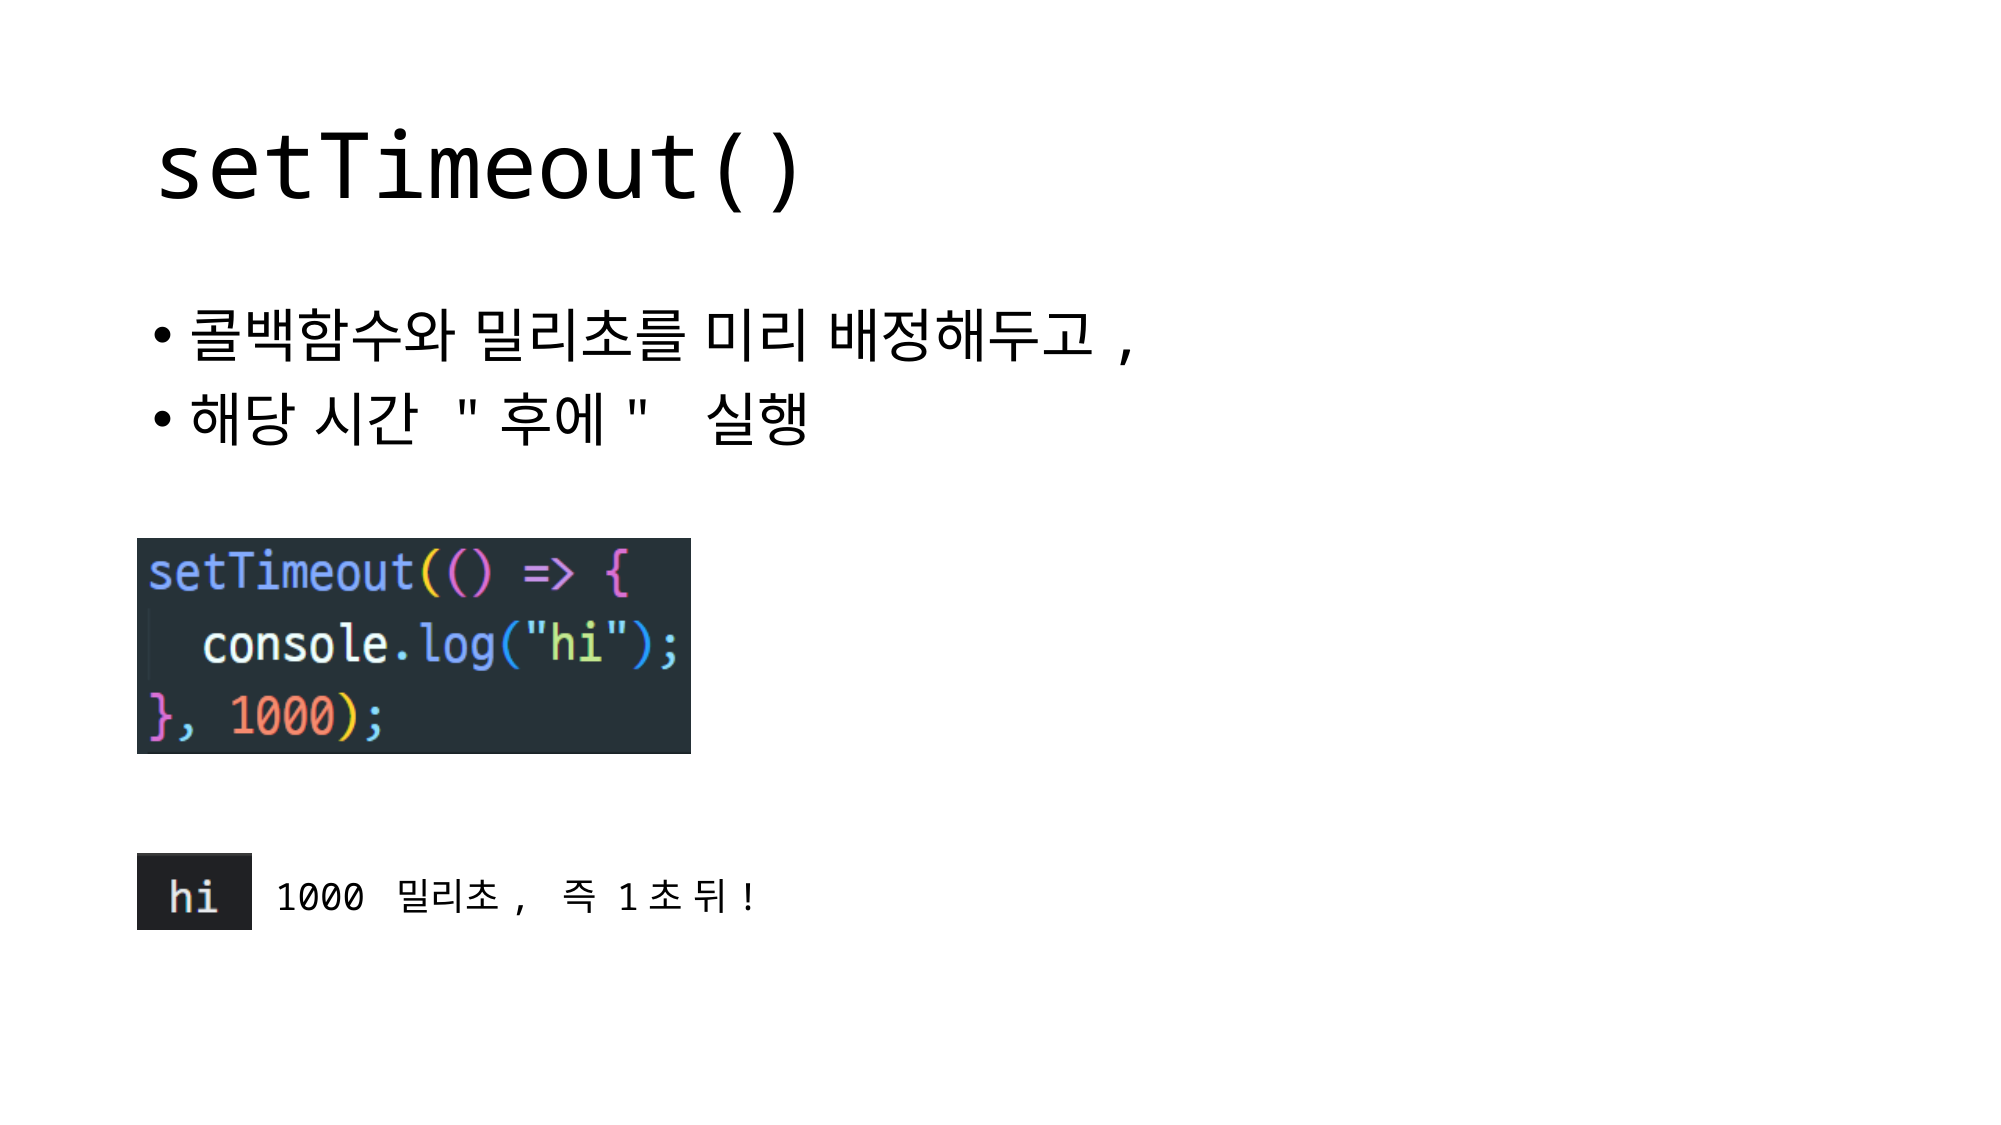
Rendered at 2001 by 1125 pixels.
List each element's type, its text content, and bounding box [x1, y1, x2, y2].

title setTimeout() [137, 59, 1863, 278]
list 콜백함수와 밀리초를 미리 배정해두고, 해당 시간 "후에" 실행 [137, 299, 1863, 479]
picture [137, 538, 691, 754]
picture [137, 853, 252, 930]
text_box 1000 밀리초, 즉 1초 뒤! [260, 865, 774, 926]
